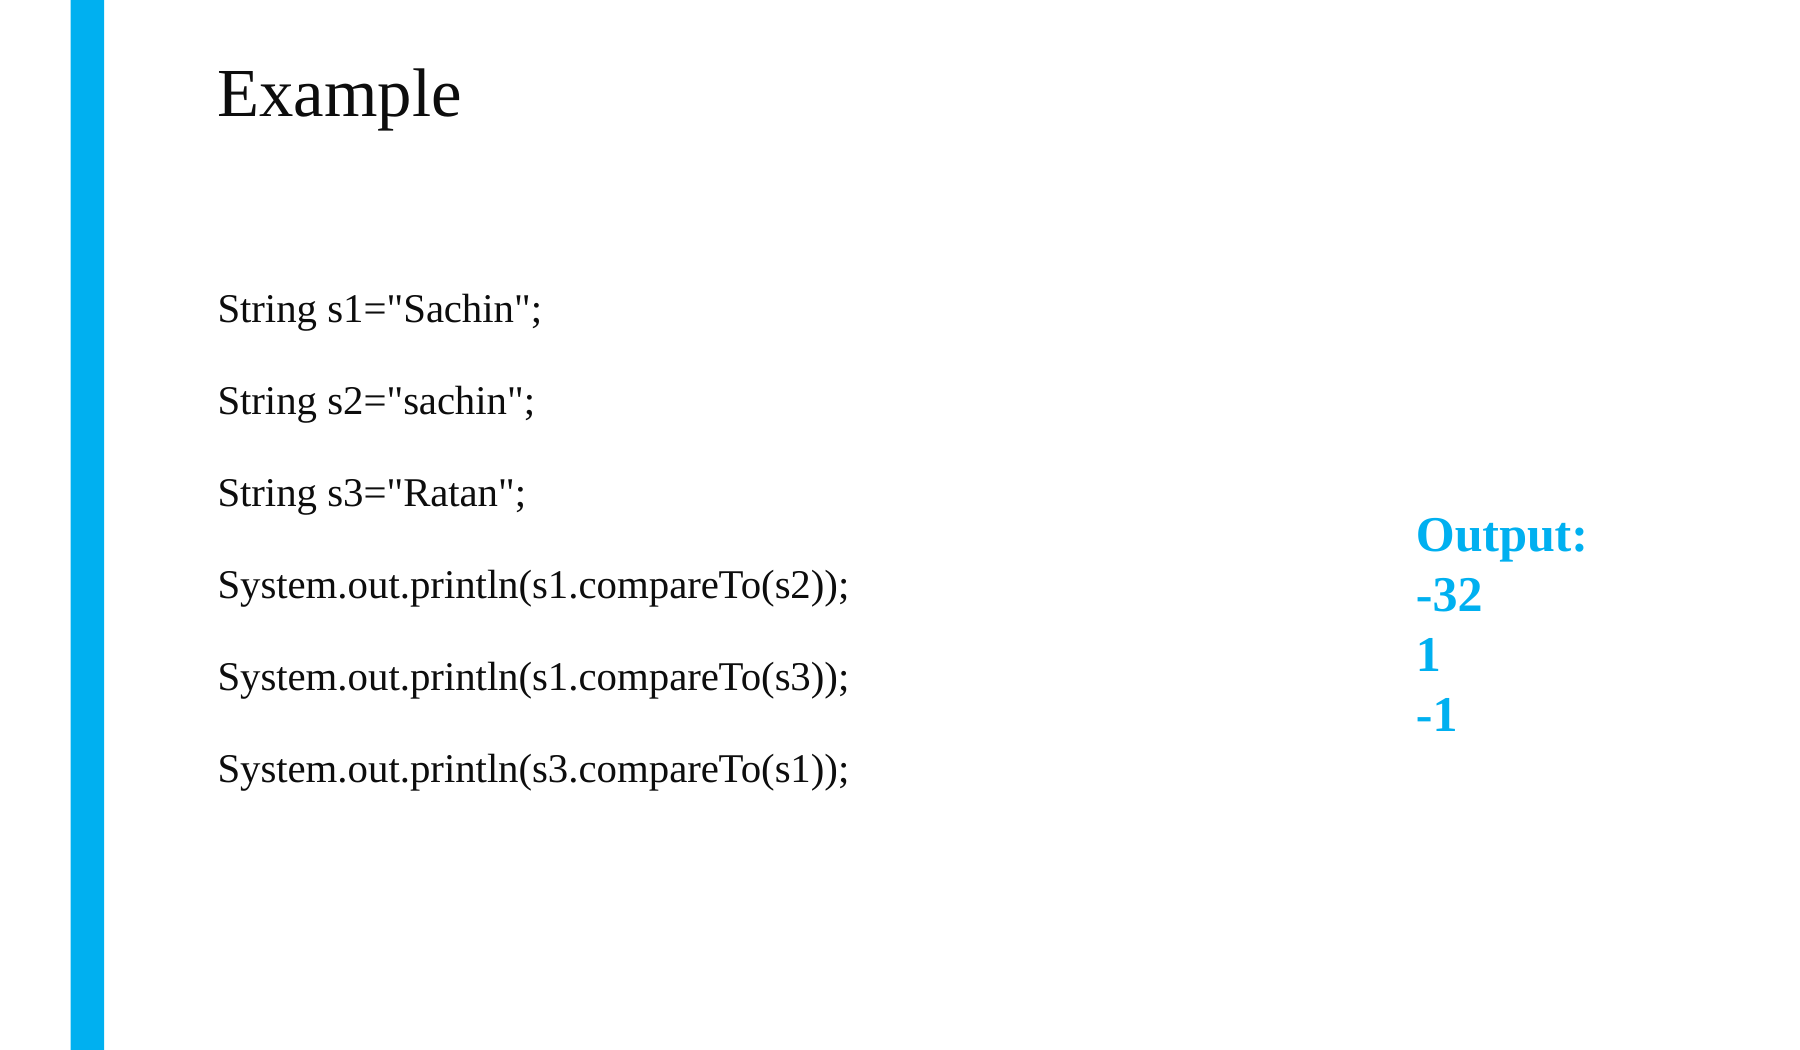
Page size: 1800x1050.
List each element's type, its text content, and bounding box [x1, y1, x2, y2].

title Example [202, 50, 1620, 158]
list String s1="Sachin"; String s2="sachin"; String s3="Ratan"; System.out.println(s1.compareTo(s2)); System.out.println(s1.compareTo(s3)); System.out.println(s3.compareTo(s1)); [202, 249, 1620, 799]
text_box Output: -32 1 -1 [1401, 493, 1604, 749]
